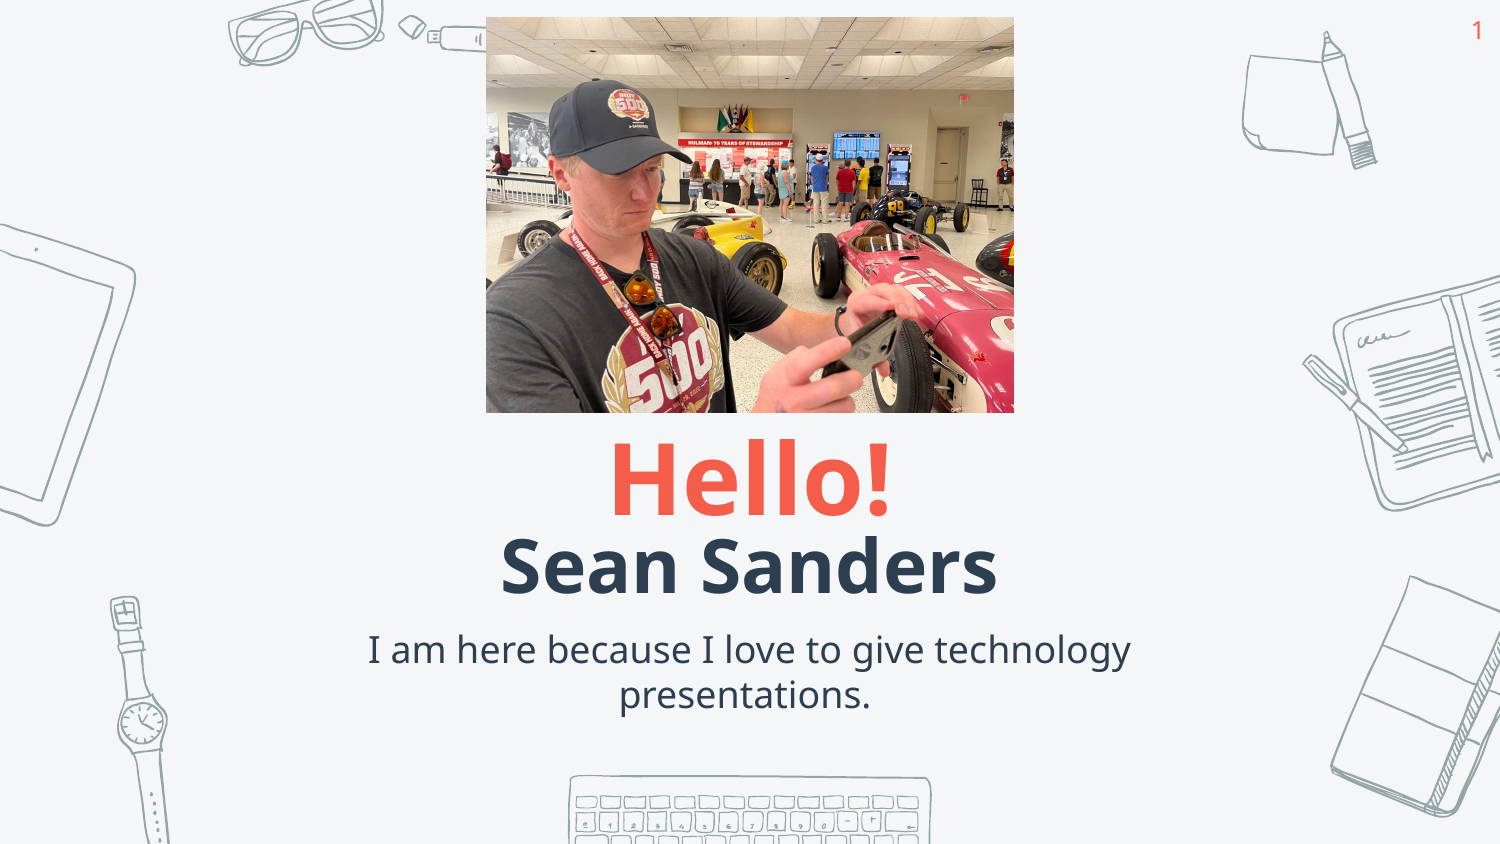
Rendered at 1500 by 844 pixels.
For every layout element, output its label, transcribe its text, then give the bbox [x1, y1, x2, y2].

title Hello! [281, 414, 1219, 503]
subtitle Sean Sanders [281, 503, 1219, 611]
slide_number 1 [1435, 0, 1500, 53]
picture [486, 17, 1014, 413]
list I am here because I love to give technology presentations. [281, 611, 1219, 844]
